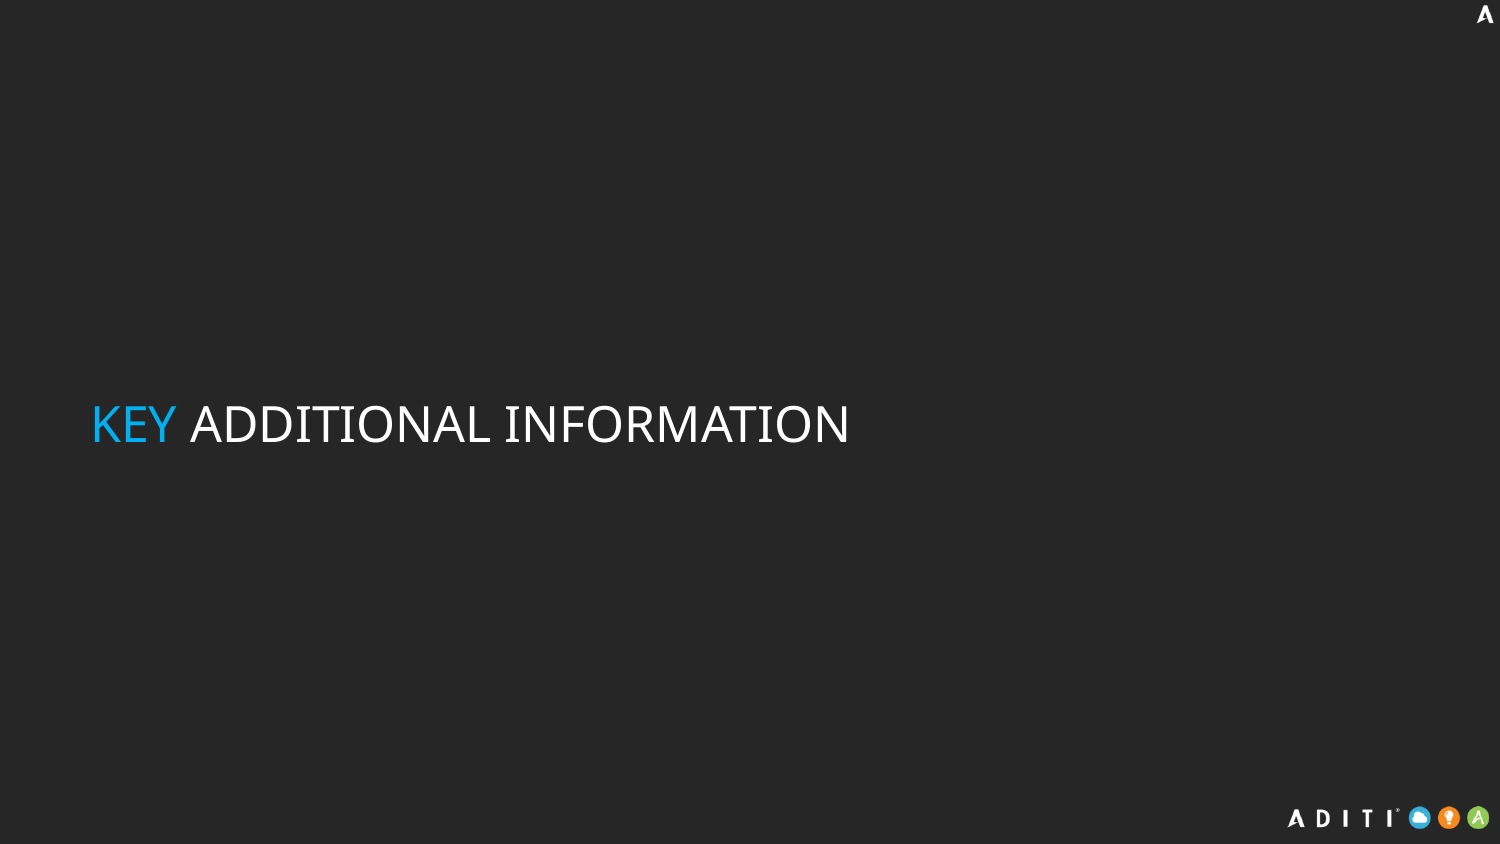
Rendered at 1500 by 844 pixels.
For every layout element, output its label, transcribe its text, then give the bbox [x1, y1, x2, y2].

picture [1287, 806, 1489, 829]
picture [1476, 2, 1497, 25]
title KEY ADDITIONAL Information [75, 371, 1426, 475]
